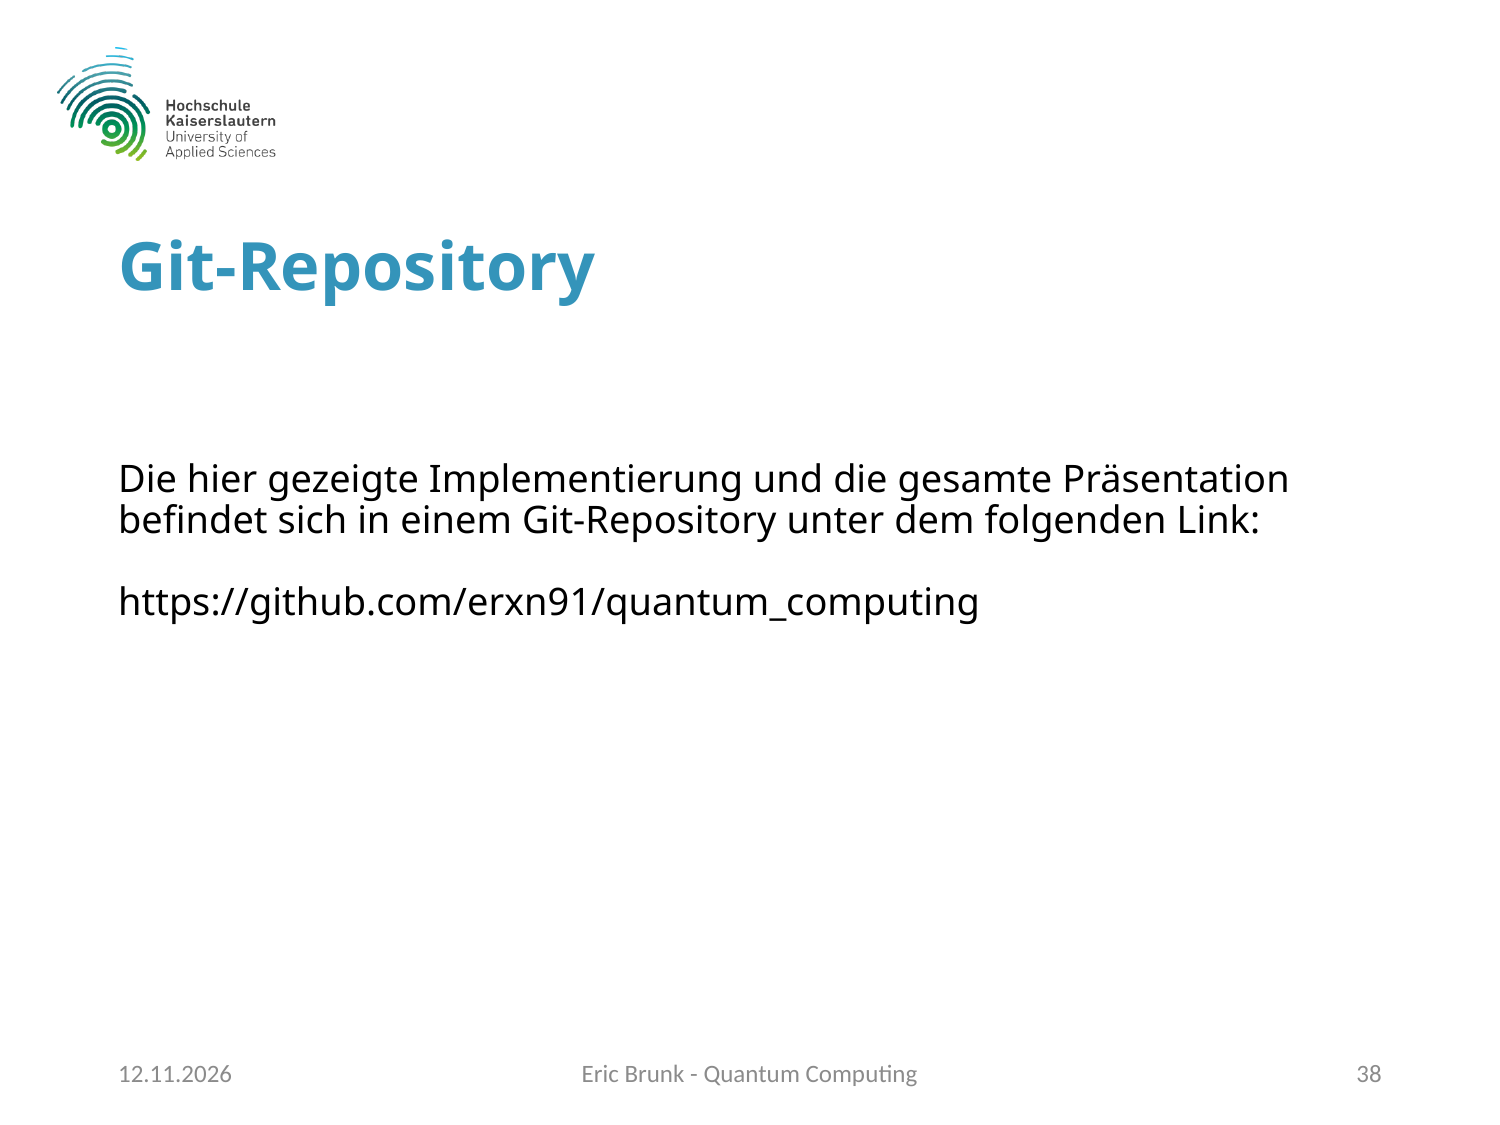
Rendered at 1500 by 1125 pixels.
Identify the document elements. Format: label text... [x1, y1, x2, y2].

picture [57, 47, 276, 161]
title Git-Repository [103, 211, 1123, 326]
footer Eric Brunk - Quantum Computing [496, 1042, 1004, 1103]
text_box Die hier gezeigte Implementierung und die gesamte Präsentation befindet sich in einem Git-Repository unter dem folgenden Link: https://github.com/erxn91/quantum_computing [103, 448, 1397, 634]
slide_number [103, 1042, 441, 1103]
slide_number 38 [1059, 1042, 1397, 1103]
